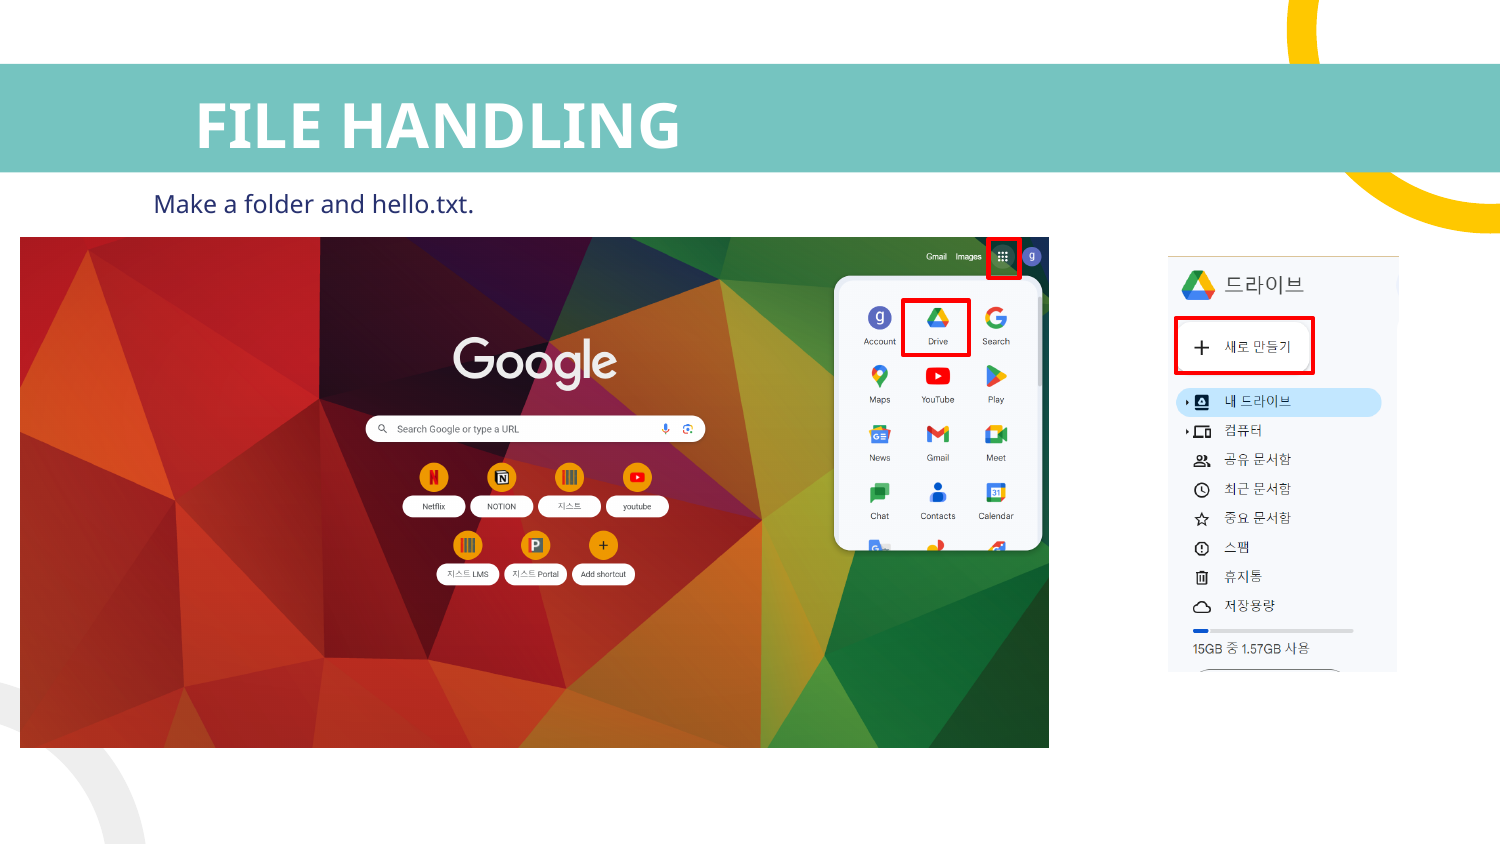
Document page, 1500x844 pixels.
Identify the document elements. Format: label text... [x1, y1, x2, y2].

picture [20, 237, 1049, 748]
subtitle Make a folder and hello.txt. [115, 173, 1385, 257]
picture [1168, 255, 1399, 672]
title FILE HANDLING [179, 71, 1449, 166]
